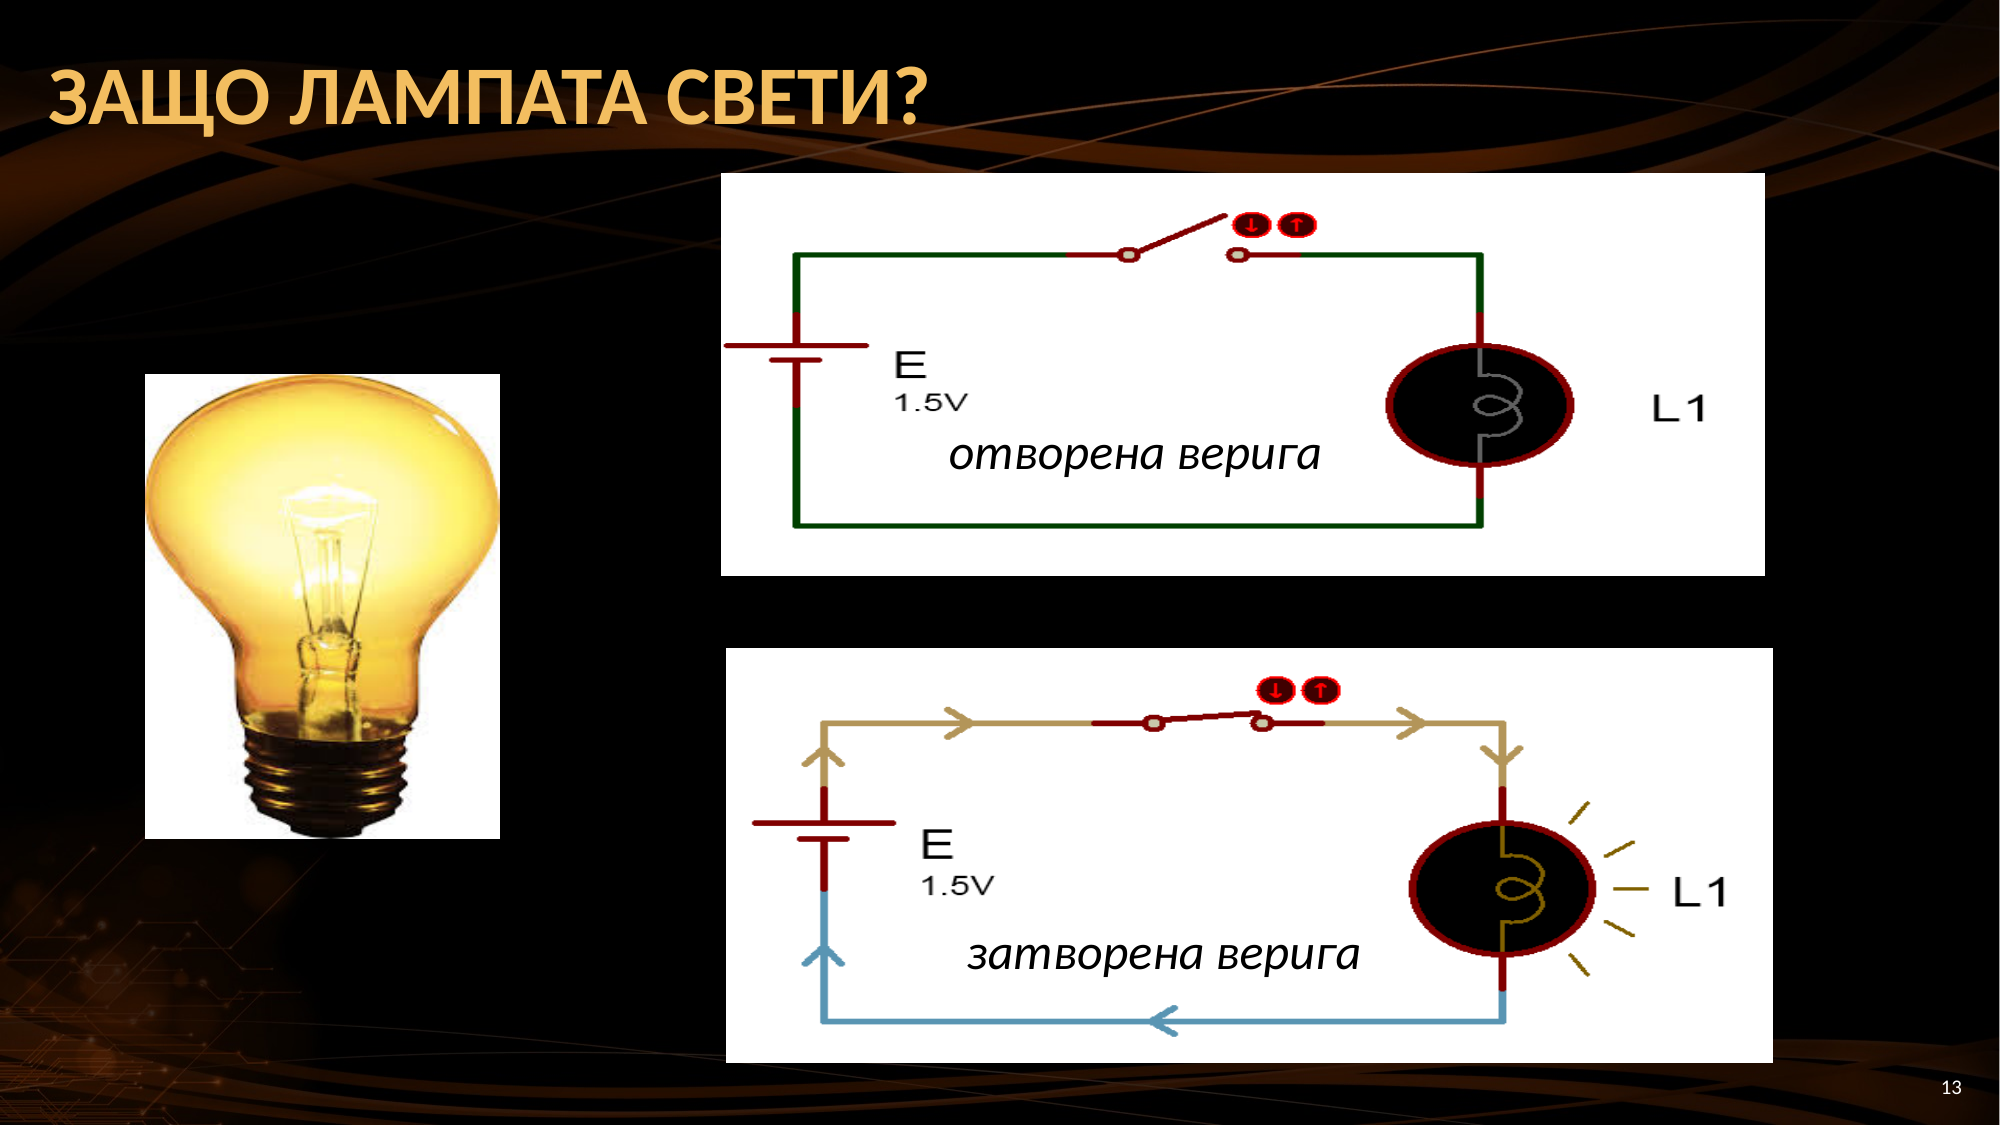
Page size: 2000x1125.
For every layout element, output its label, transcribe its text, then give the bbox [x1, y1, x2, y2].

title ЗАЩО ЛАМПАТА СВЕТИ? [30, 6, 1968, 189]
picture [0, 0, 2000, 1125]
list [721, 172, 1765, 576]
slide_number 13 [1897, 1070, 1968, 1103]
